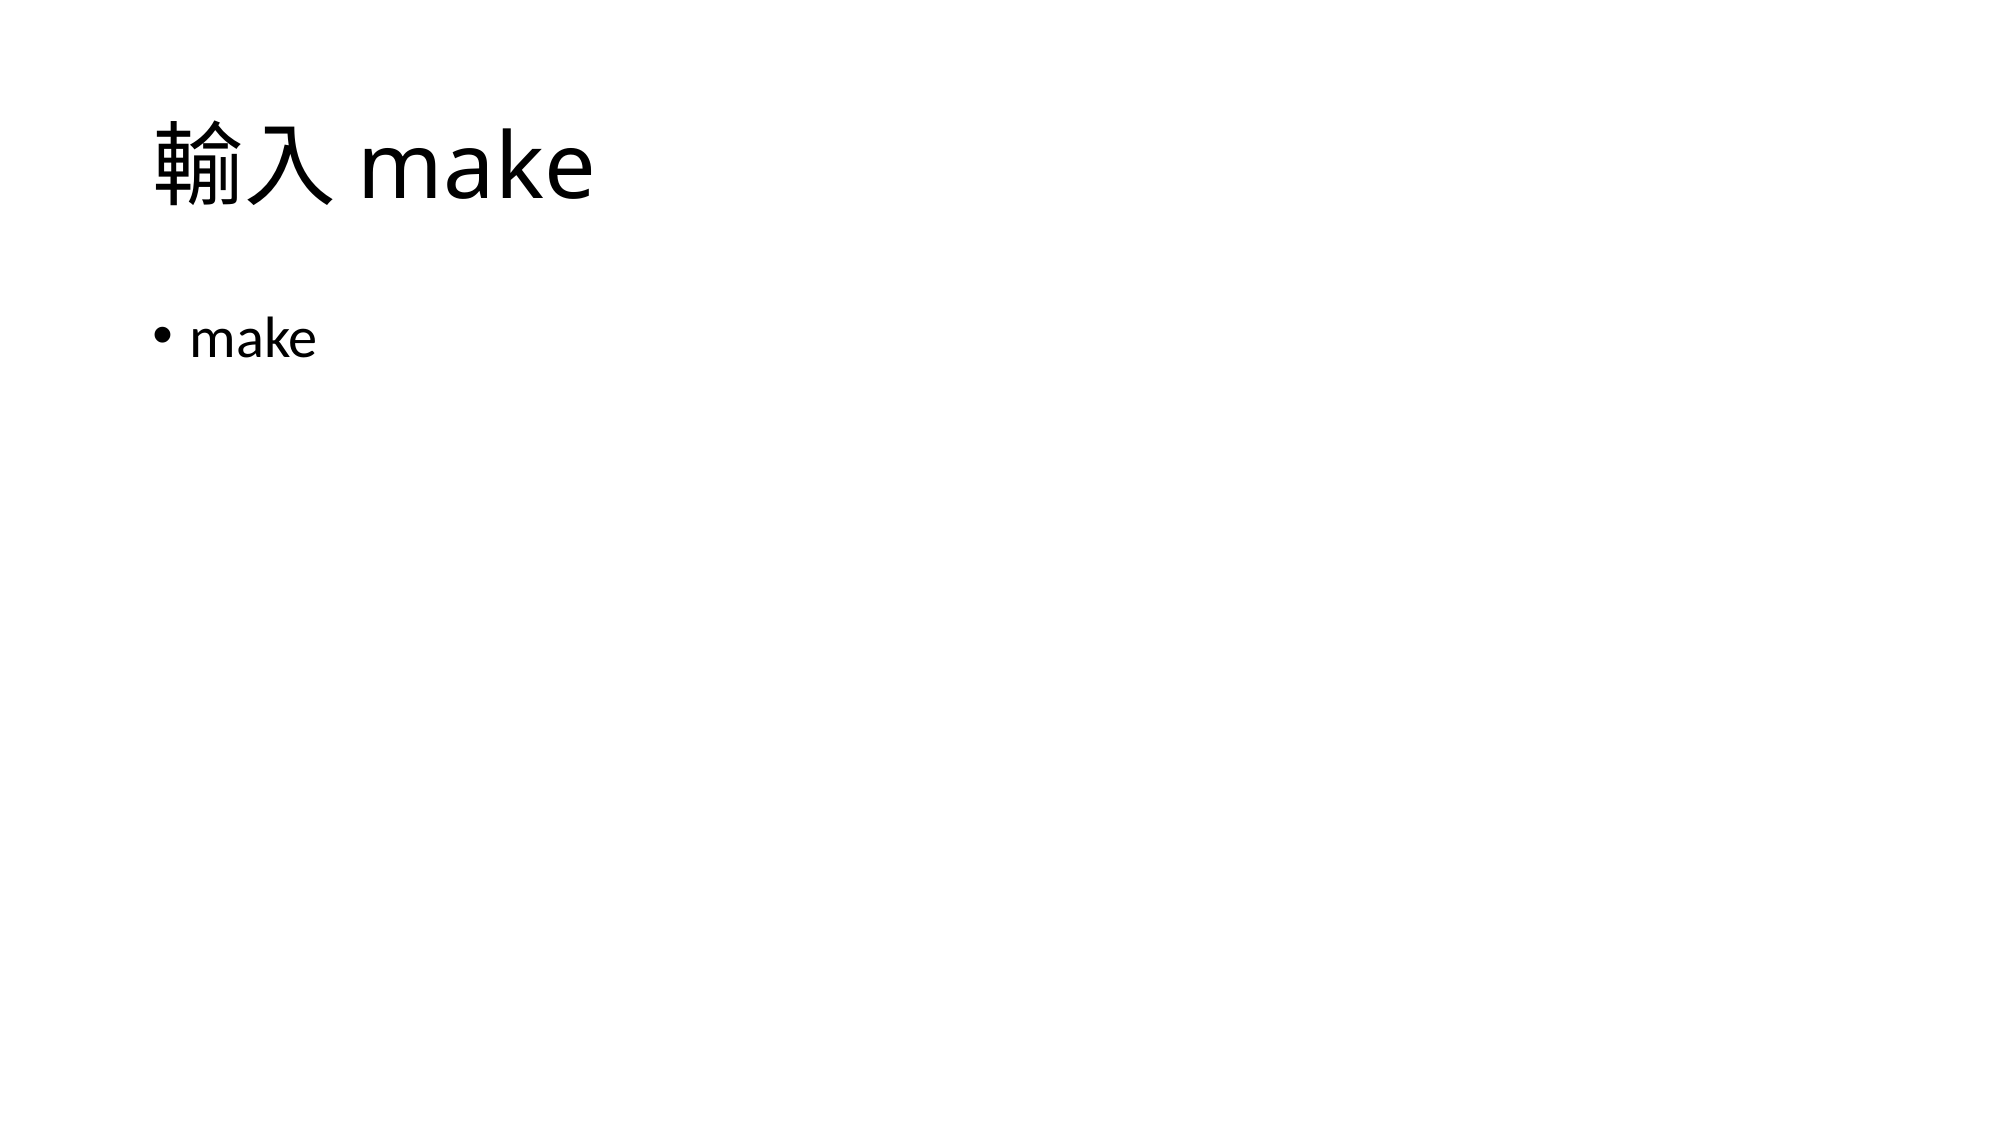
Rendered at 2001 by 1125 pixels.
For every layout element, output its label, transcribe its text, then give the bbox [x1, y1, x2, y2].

title 輸入make [137, 59, 1863, 278]
list make [137, 299, 1863, 1014]
